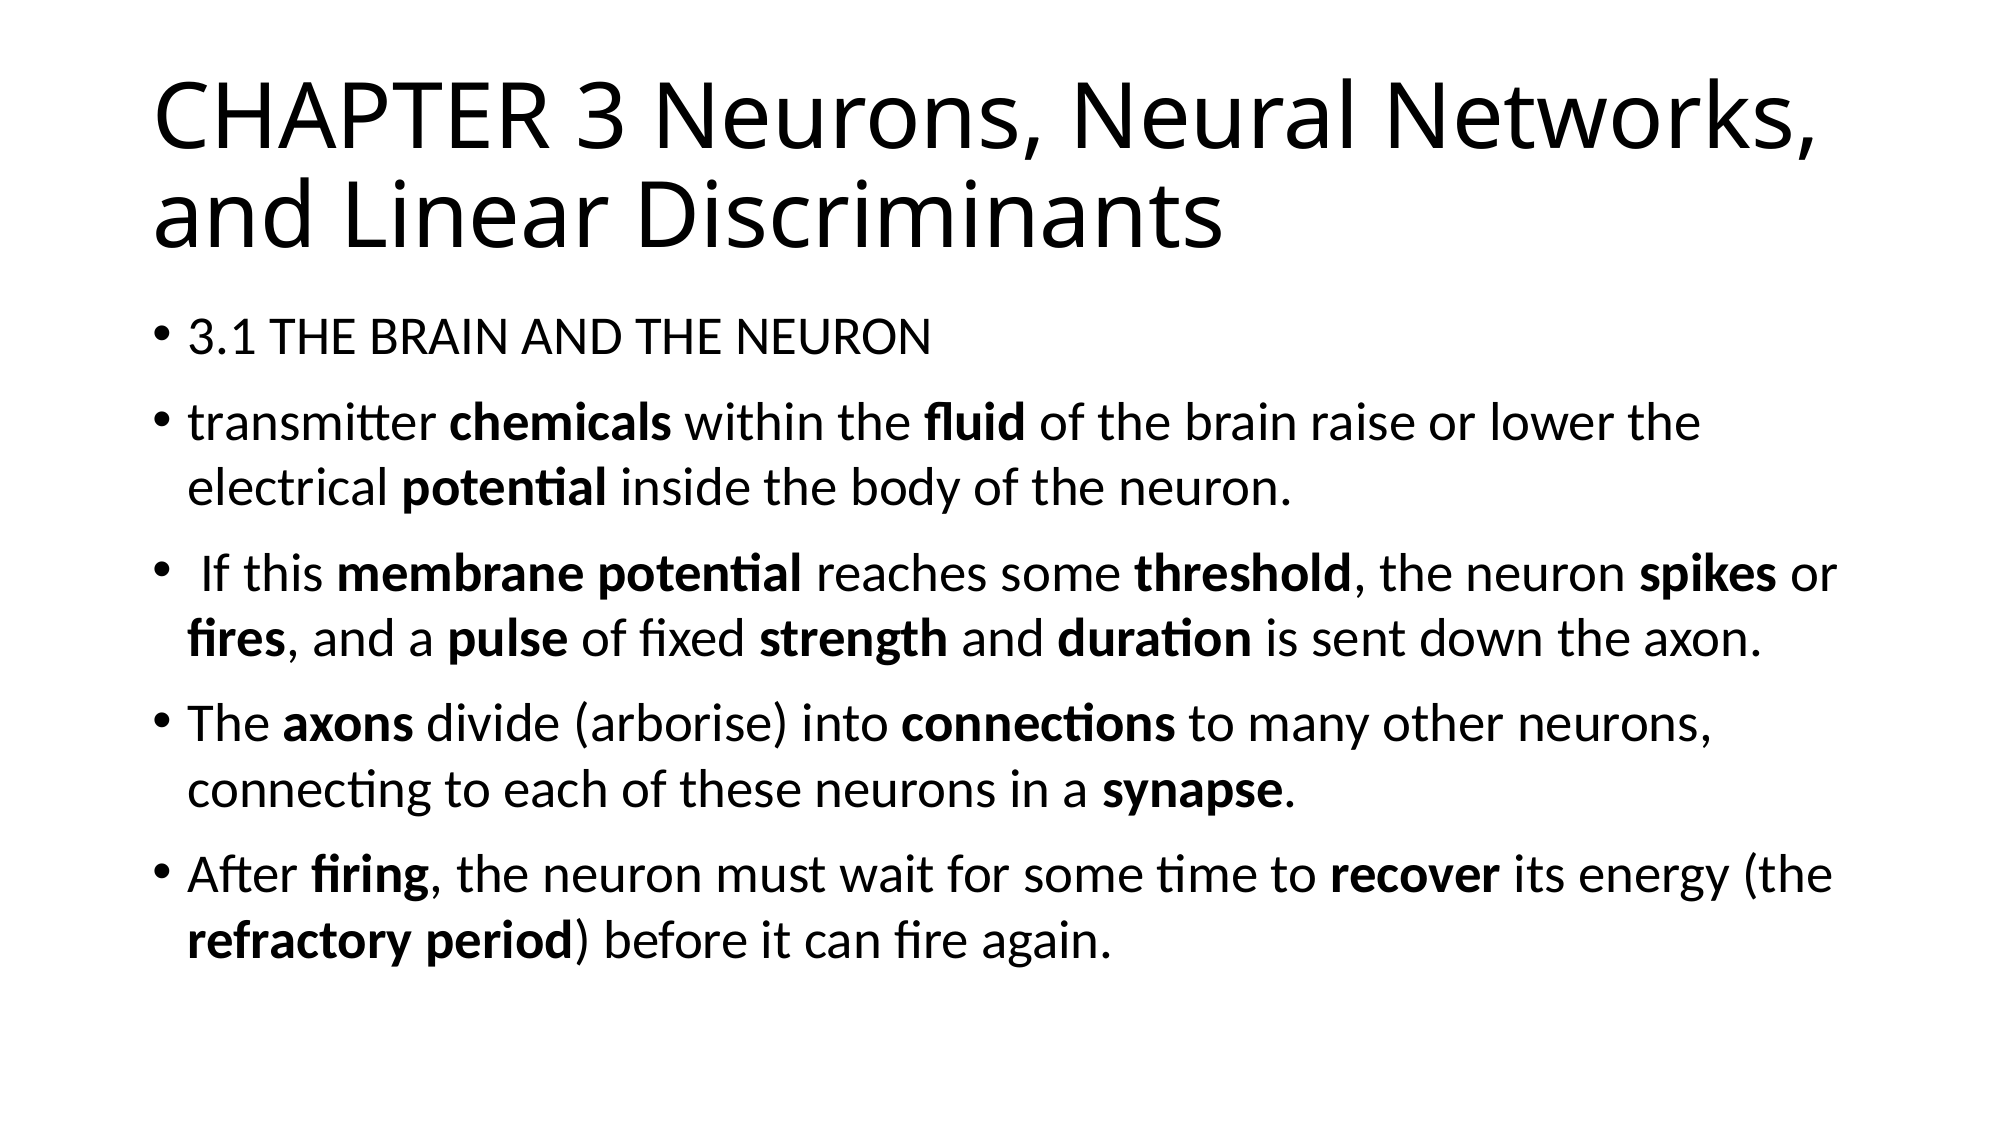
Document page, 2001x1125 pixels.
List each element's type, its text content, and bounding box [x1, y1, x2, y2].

title CHAPTER 3 Neurons, Neural Networks, and Linear Discriminants [137, 59, 1863, 278]
list 3.1 THE BRAIN AND THE NEURON transmitter chemicals within the fluid of the brain raise or lower the electrical potential inside the body of the neuron. If this membrane potential reaches some threshold, the neuron spikes or fires, and a pulse of fixed strength and duration is sent down the axon. The axons divide (arborise) into connections to many other neurons, connecting to each of these neurons in a synapse. After firing, the neuron must wait for some time to recover its energy (the refractory period) before it can fire again. [137, 299, 1863, 1014]
